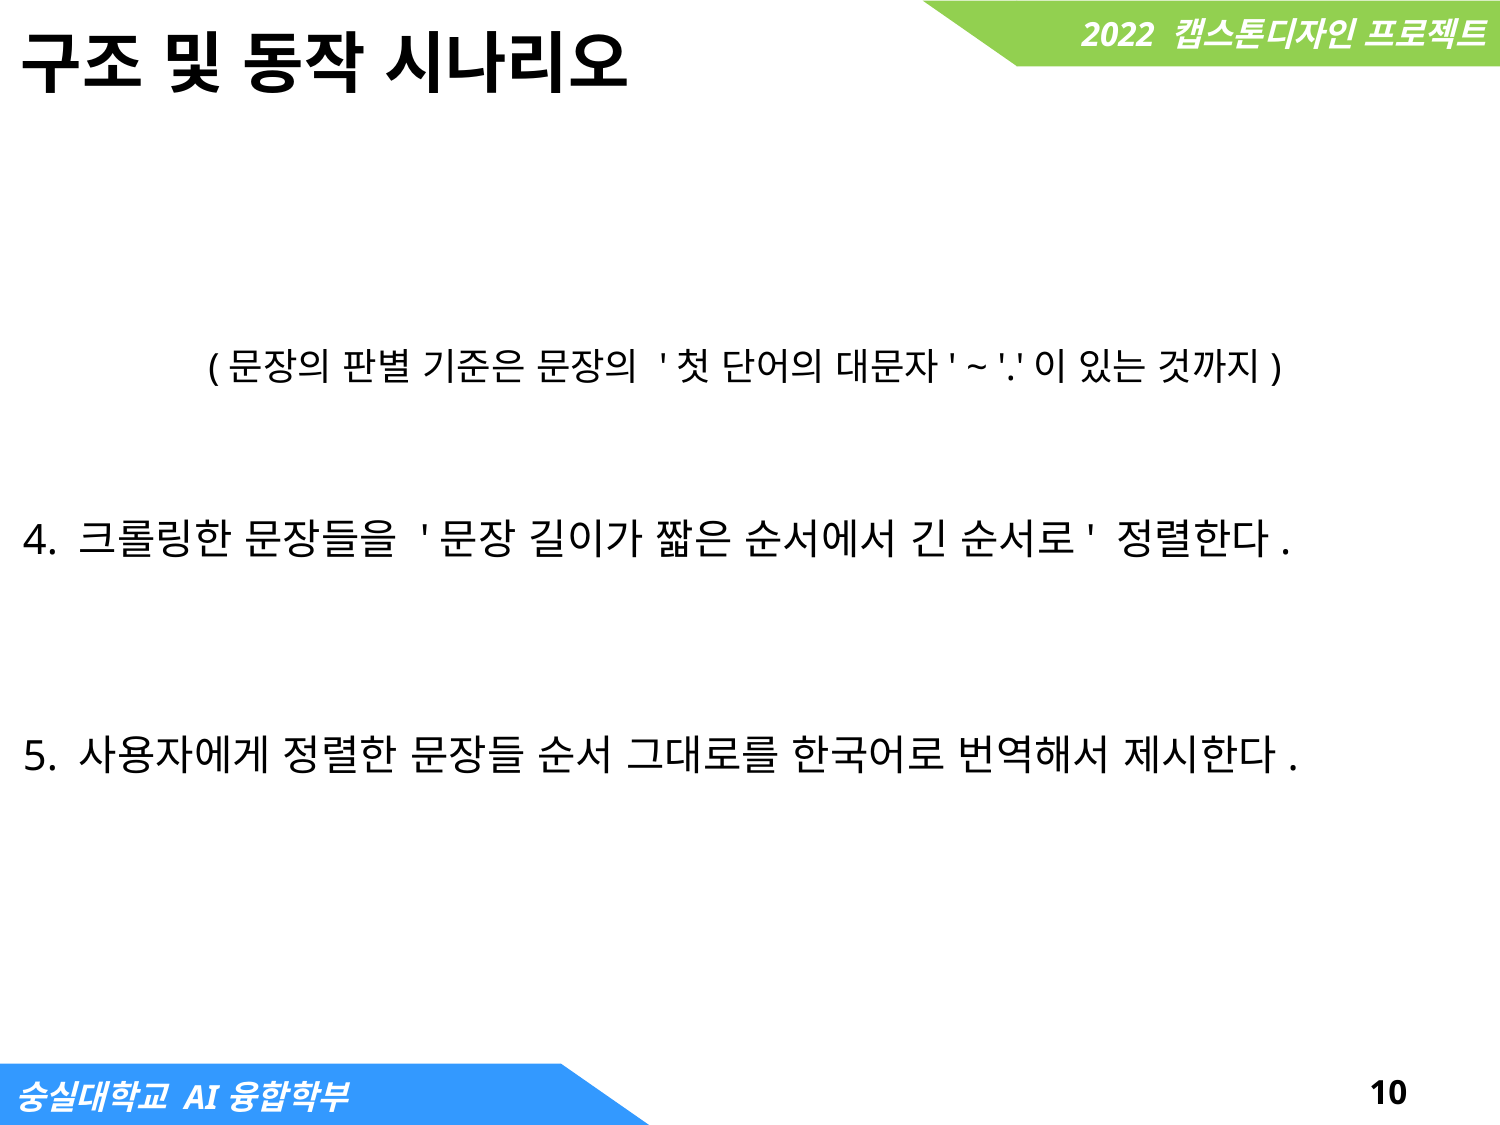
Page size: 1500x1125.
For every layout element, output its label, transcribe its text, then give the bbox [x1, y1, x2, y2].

title 구조 및 동작 시나리오 [5, 7, 1483, 114]
list (문장의 판별 기준은 문장의 '첫 단어의 대문자' ~ '.'이 있는 것까지) 4. 크롤링한 문장들을 '문장 길이가 짧은 순서에서 긴 순서로' 정렬한다. 5. 사용자에게 정렬한 문장들 순서 그대로를 한국어로 번역해서 제시한다. [7, 125, 1483, 1059]
